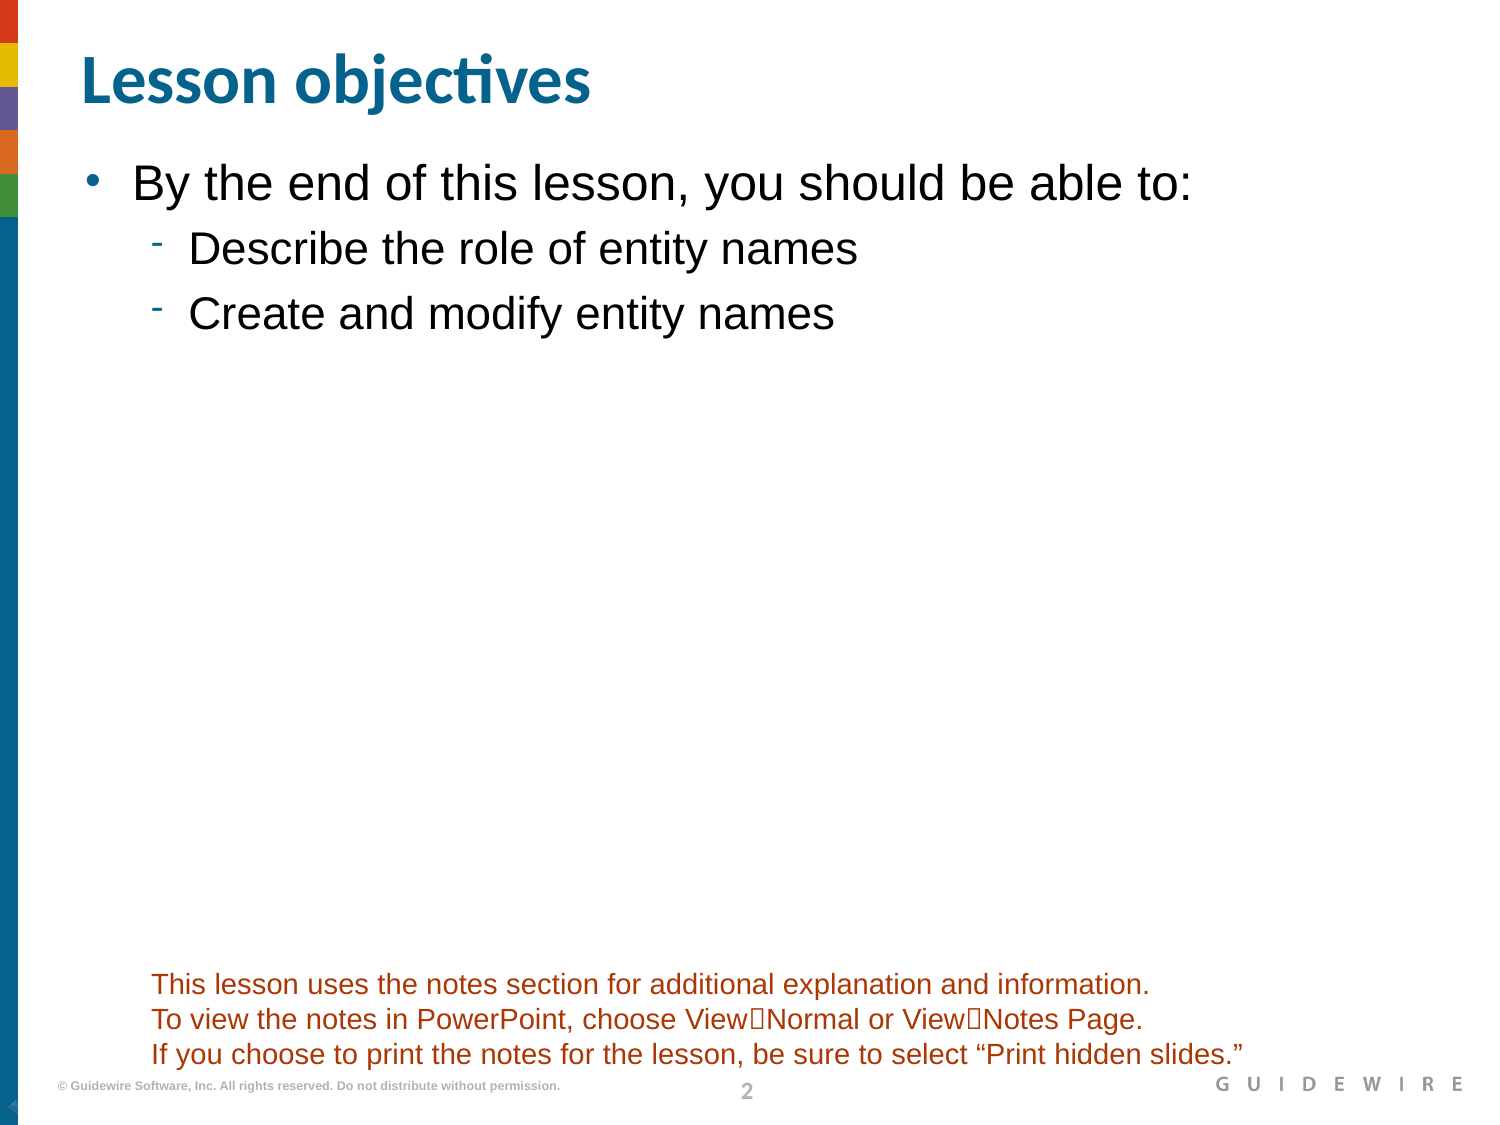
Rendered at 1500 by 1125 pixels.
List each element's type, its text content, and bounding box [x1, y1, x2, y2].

picture [1379, 1073, 1480, 1096]
text_box This lesson uses the notes section for additional explanation and information. To view the notes in PowerPoint, choose ViewNormal or ViewNotes Page. If you choose to print the notes for the lesson, be sure to select “Print hidden slides.” [76, 965, 1379, 1111]
title Lesson objectives [81, 19, 1446, 142]
list By the end of this lesson, you should be able to: Describe the role of entity names Create and modify entity names [85, 149, 1450, 1050]
picture [0, 0, 18, 216]
picture [10, 1101, 18, 1111]
